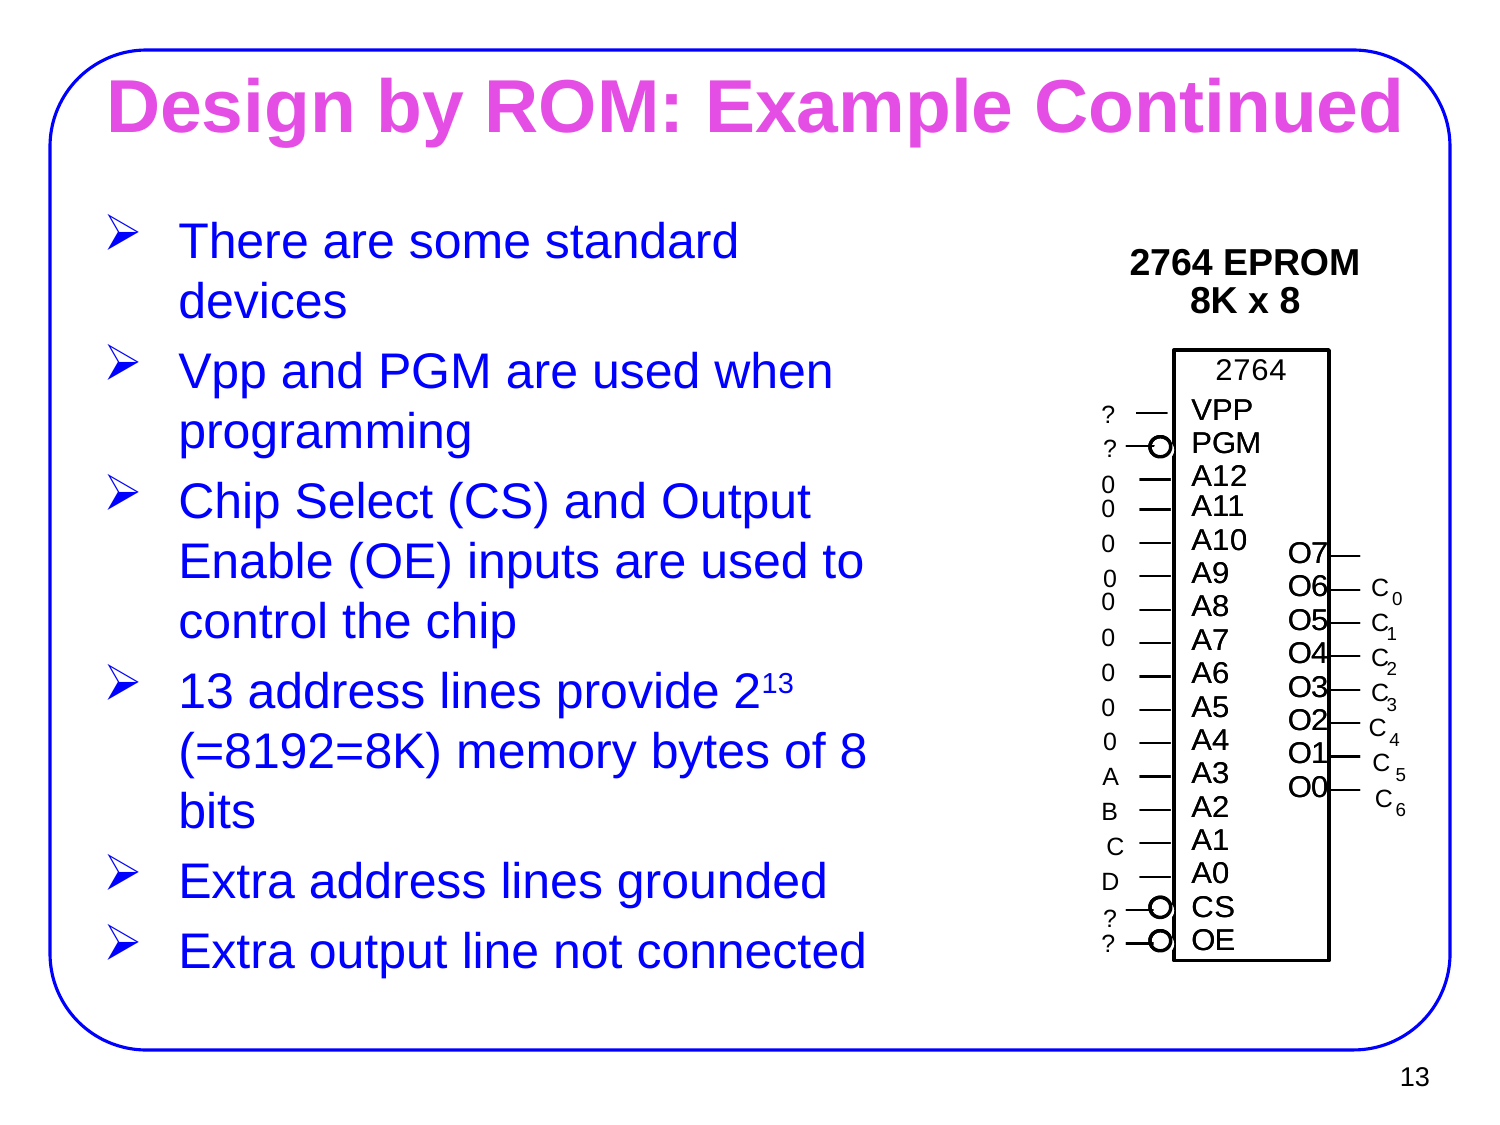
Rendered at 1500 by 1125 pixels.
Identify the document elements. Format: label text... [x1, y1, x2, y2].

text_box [1129, 830, 1137, 915]
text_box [1372, 746, 1407, 782]
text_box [1102, 902, 1126, 929]
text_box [1101, 677, 1124, 705]
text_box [1101, 522, 1124, 553]
slide_number 13 [1351, 1047, 1444, 1104]
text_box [1101, 711, 1124, 740]
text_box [1370, 570, 1403, 610]
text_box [1370, 641, 1398, 675]
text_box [1370, 617, 1403, 645]
title Design by ROM: Example Continued [70, 66, 1442, 140]
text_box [1368, 711, 1401, 749]
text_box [1101, 398, 1124, 482]
text_box 2764 EPROM 8K x 8 [1118, 241, 1371, 326]
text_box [1374, 781, 1407, 821]
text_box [1101, 815, 1126, 844]
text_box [1101, 865, 1127, 903]
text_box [1101, 654, 1124, 670]
list There are some standard devices Vpp and PGM are used when programming Chip Select (CS) and Output Enable (OE) inputs are used to control the chip 13 address lines provide 213 (=8192=8K) memory bytes of 8 bits Extra address lines grounded Extra output line not connected [11, 200, 938, 1020]
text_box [1102, 487, 1126, 516]
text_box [1101, 927, 1124, 1011]
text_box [1101, 747, 1124, 775]
picture [1118, 342, 1368, 965]
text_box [1101, 583, 1124, 611]
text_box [1101, 560, 1124, 576]
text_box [1101, 850, 1126, 865]
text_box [1102, 615, 1126, 647]
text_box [1102, 779, 1126, 809]
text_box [1370, 676, 1398, 710]
